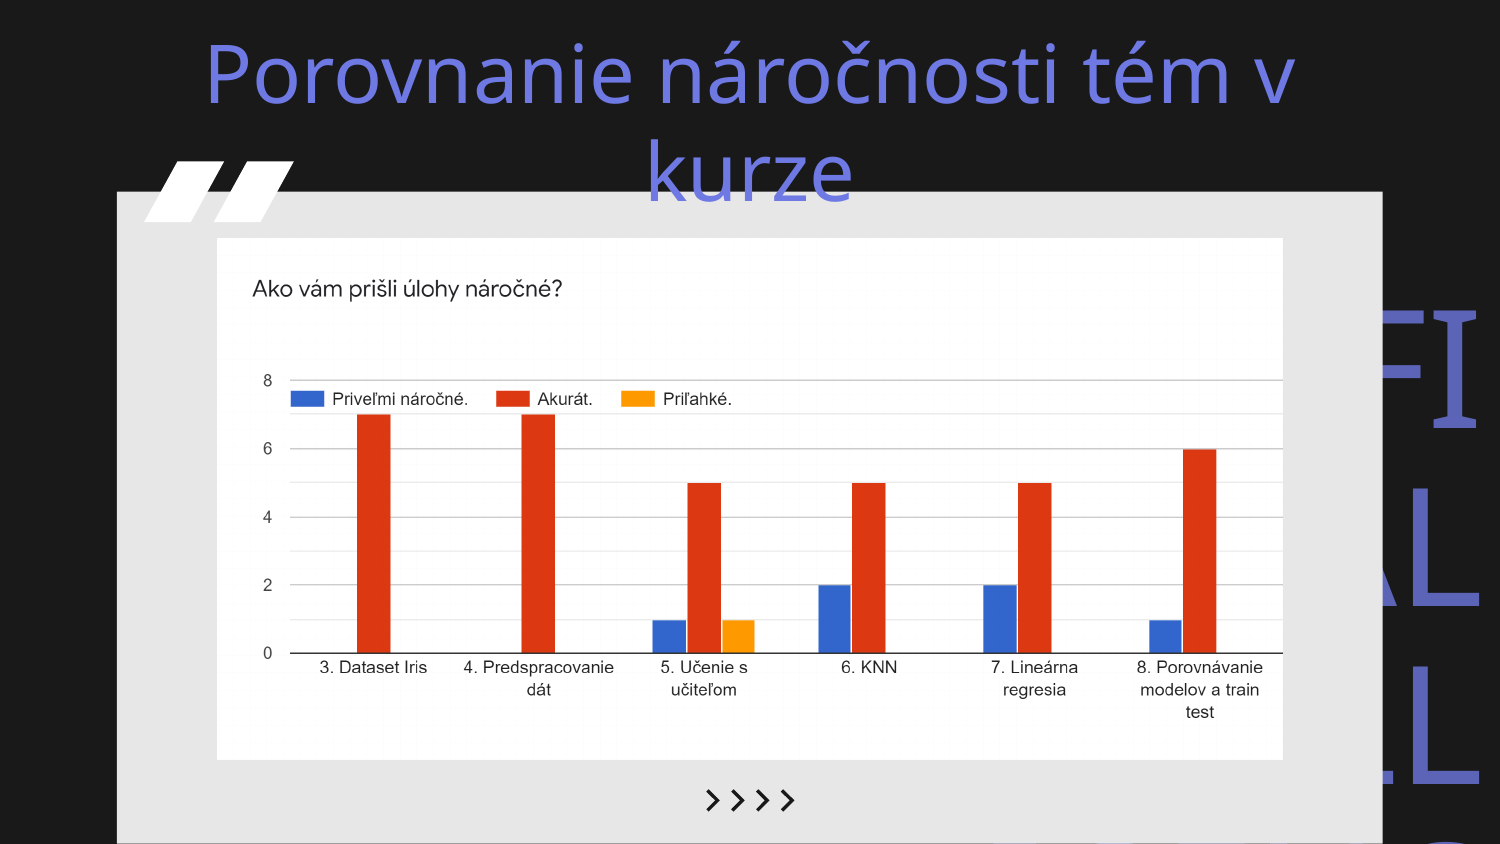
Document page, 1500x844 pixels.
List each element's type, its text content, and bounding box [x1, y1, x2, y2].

picture [216, 238, 1284, 761]
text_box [143, 161, 295, 223]
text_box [705, 788, 795, 812]
title Porovnanie náročnosti tém v kurze [118, 72, 1382, 167]
